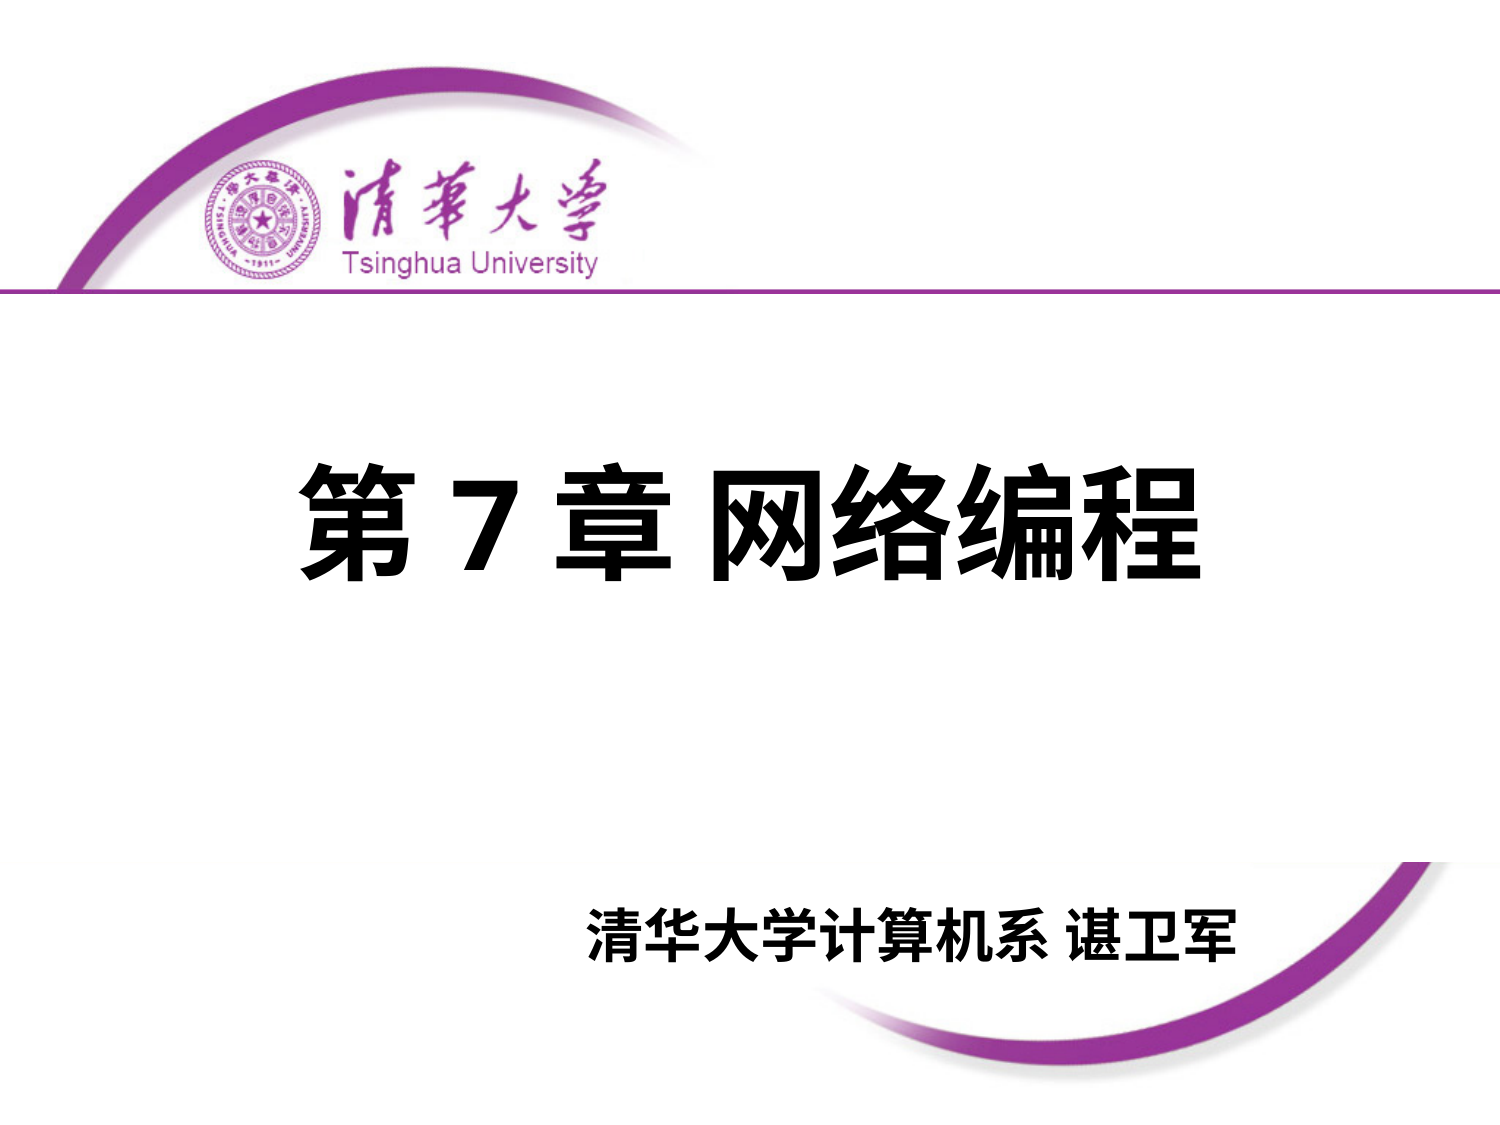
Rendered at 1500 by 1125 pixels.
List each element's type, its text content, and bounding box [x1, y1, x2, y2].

subtitle 清华大学计算机系 谌卫军 [387, 891, 1438, 1038]
picture [0, 862, 1500, 1088]
picture [0, 62, 1500, 294]
title 第7章 网络编程 [112, 399, 1388, 642]
